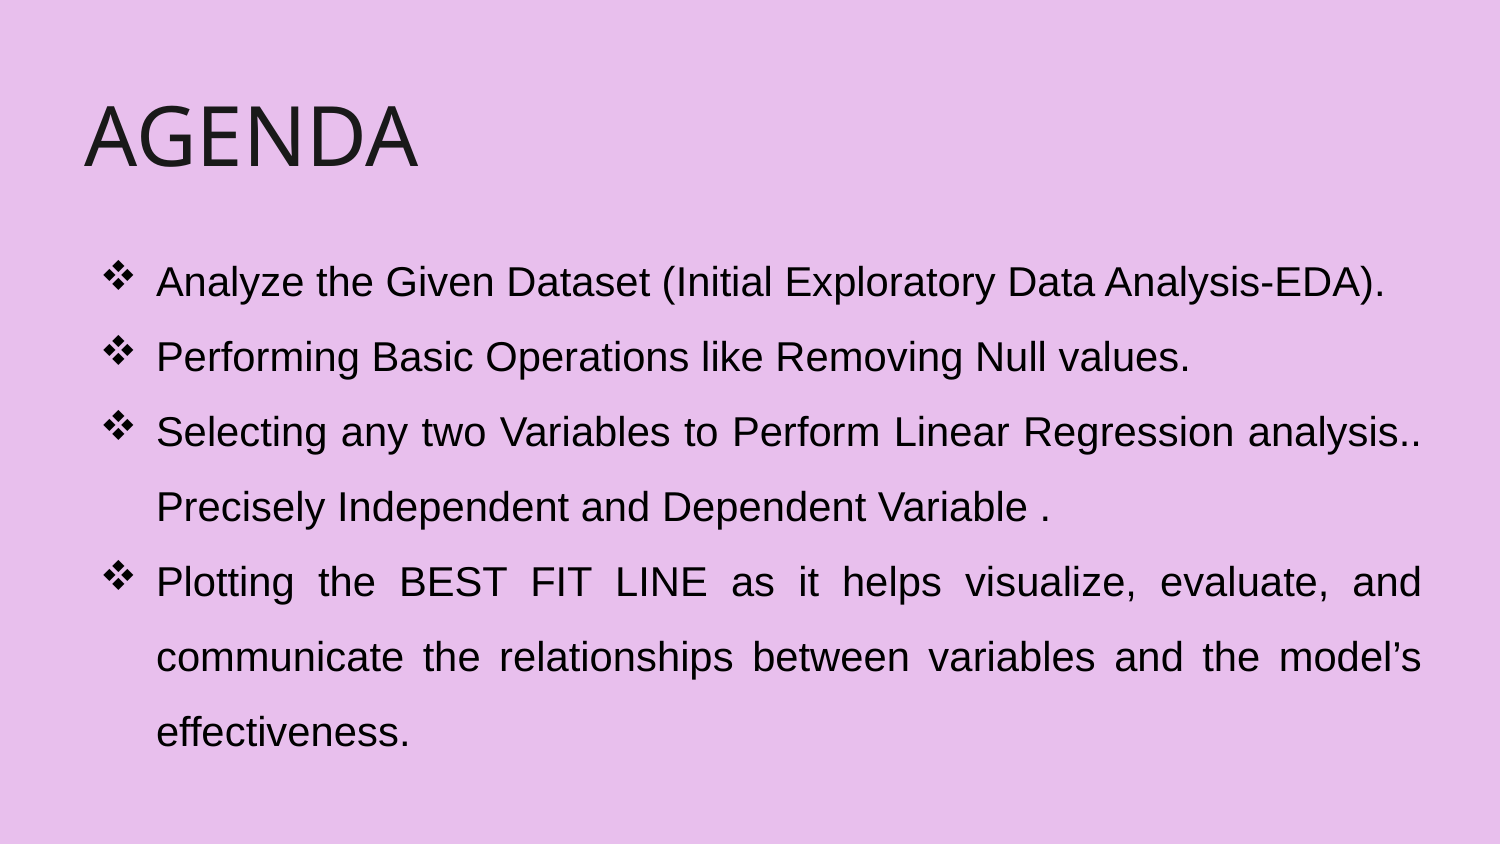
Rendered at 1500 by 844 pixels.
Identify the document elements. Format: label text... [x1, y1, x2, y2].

text_box Analyze the Given Dataset (Initial Exploratory Data Analysis-EDA). Performing Basic Operations like Removing Null values. Selecting any two Variables to Perform Linear Regression analysis.. Precisely Independent and Dependent Variable . Plotting the BEST FIT LINE as it helps visualize, evaluate, and communicate the relationships between variables and the model’s effectiveness. [84, 222, 1438, 763]
text_box AGENDA [84, 82, 750, 183]
